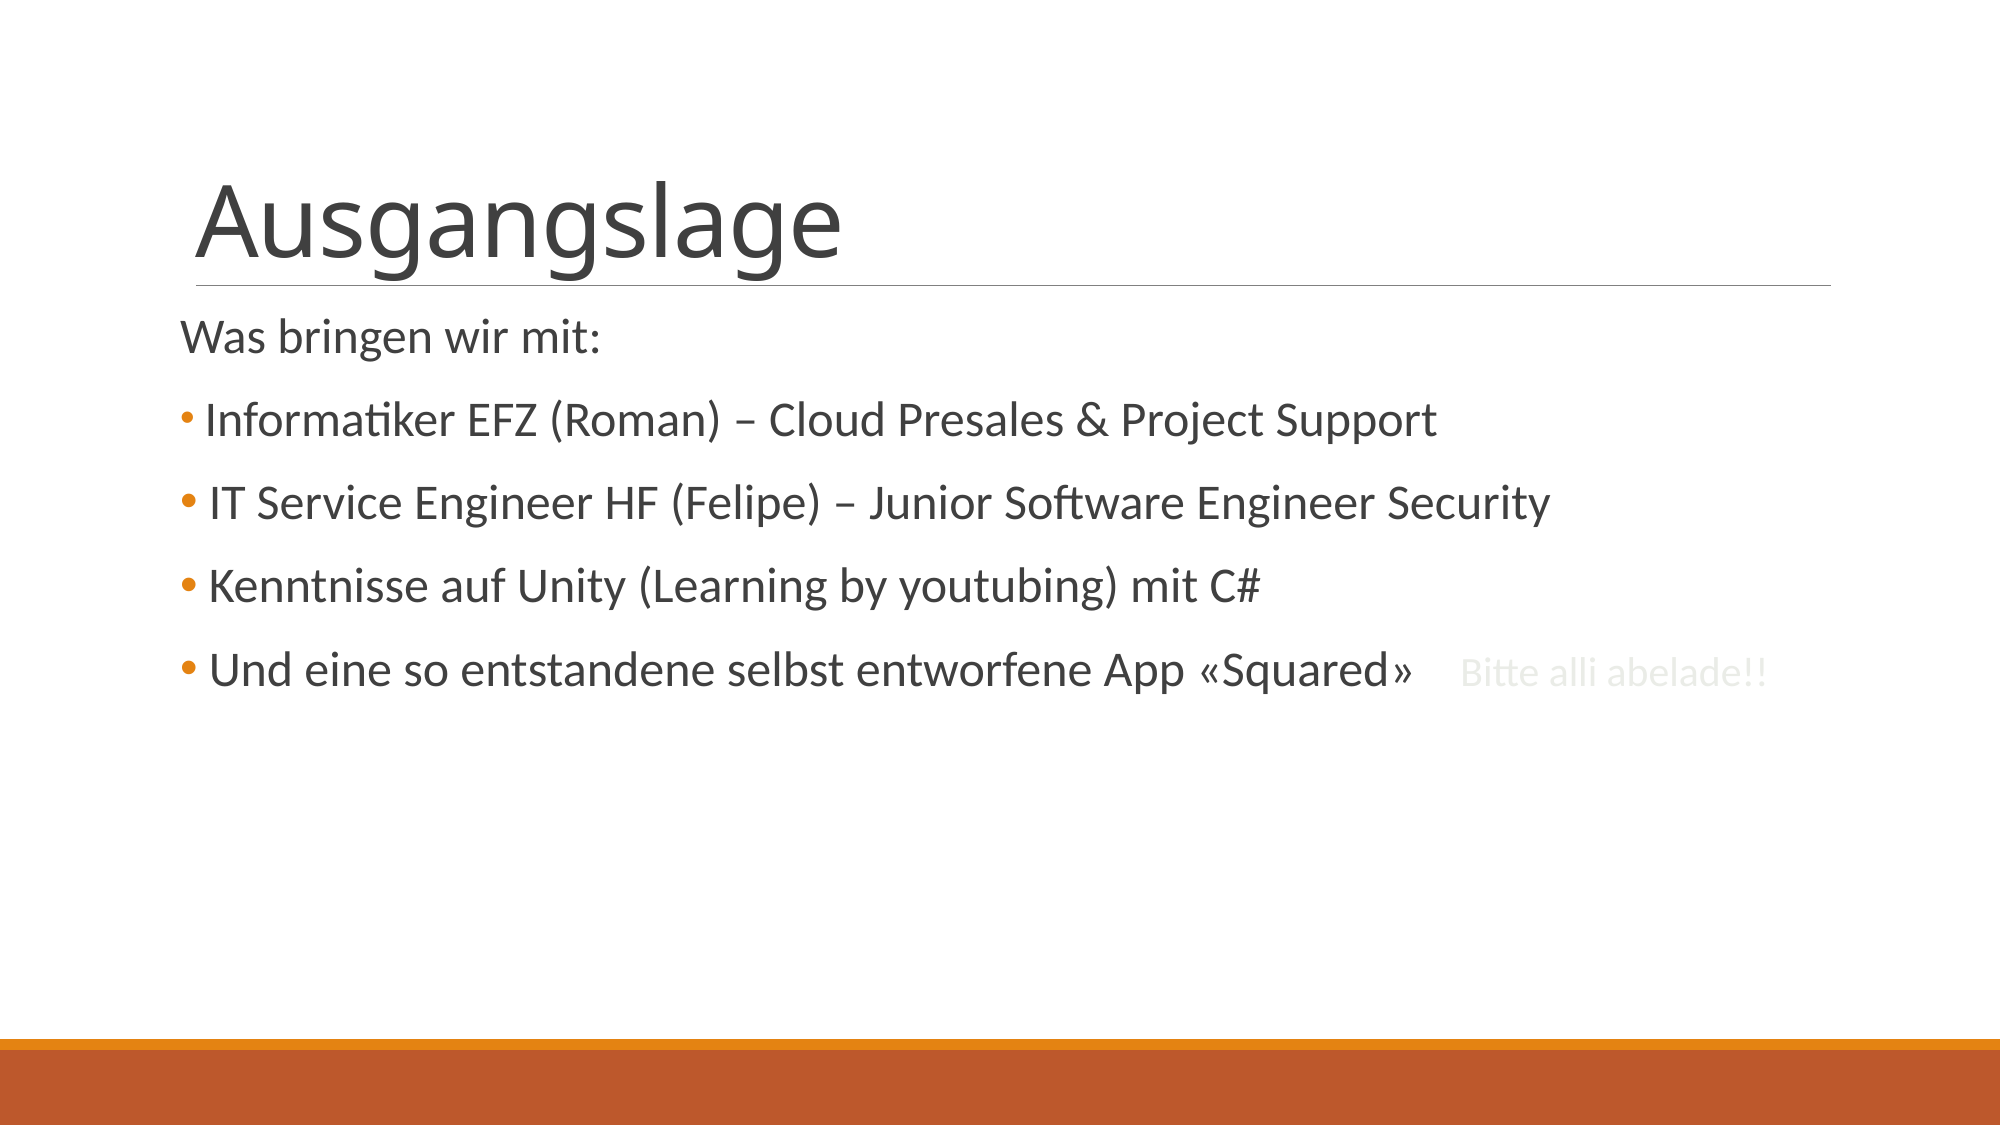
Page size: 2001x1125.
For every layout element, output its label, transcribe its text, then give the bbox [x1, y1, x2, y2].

title Ausgangslage [180, 47, 1830, 285]
list Was bringen wir mit: Informatiker EFZ (Roman) – Cloud Presales & Project Support IT Service Engineer HF (Felipe) – Junior Software Engineer Security Kenntnisse auf Unity (Learning by youtubing) mit C# Und eine so entstandene selbst entworfene App «Squared» Bitte alli abelade!! [180, 302, 1830, 963]
